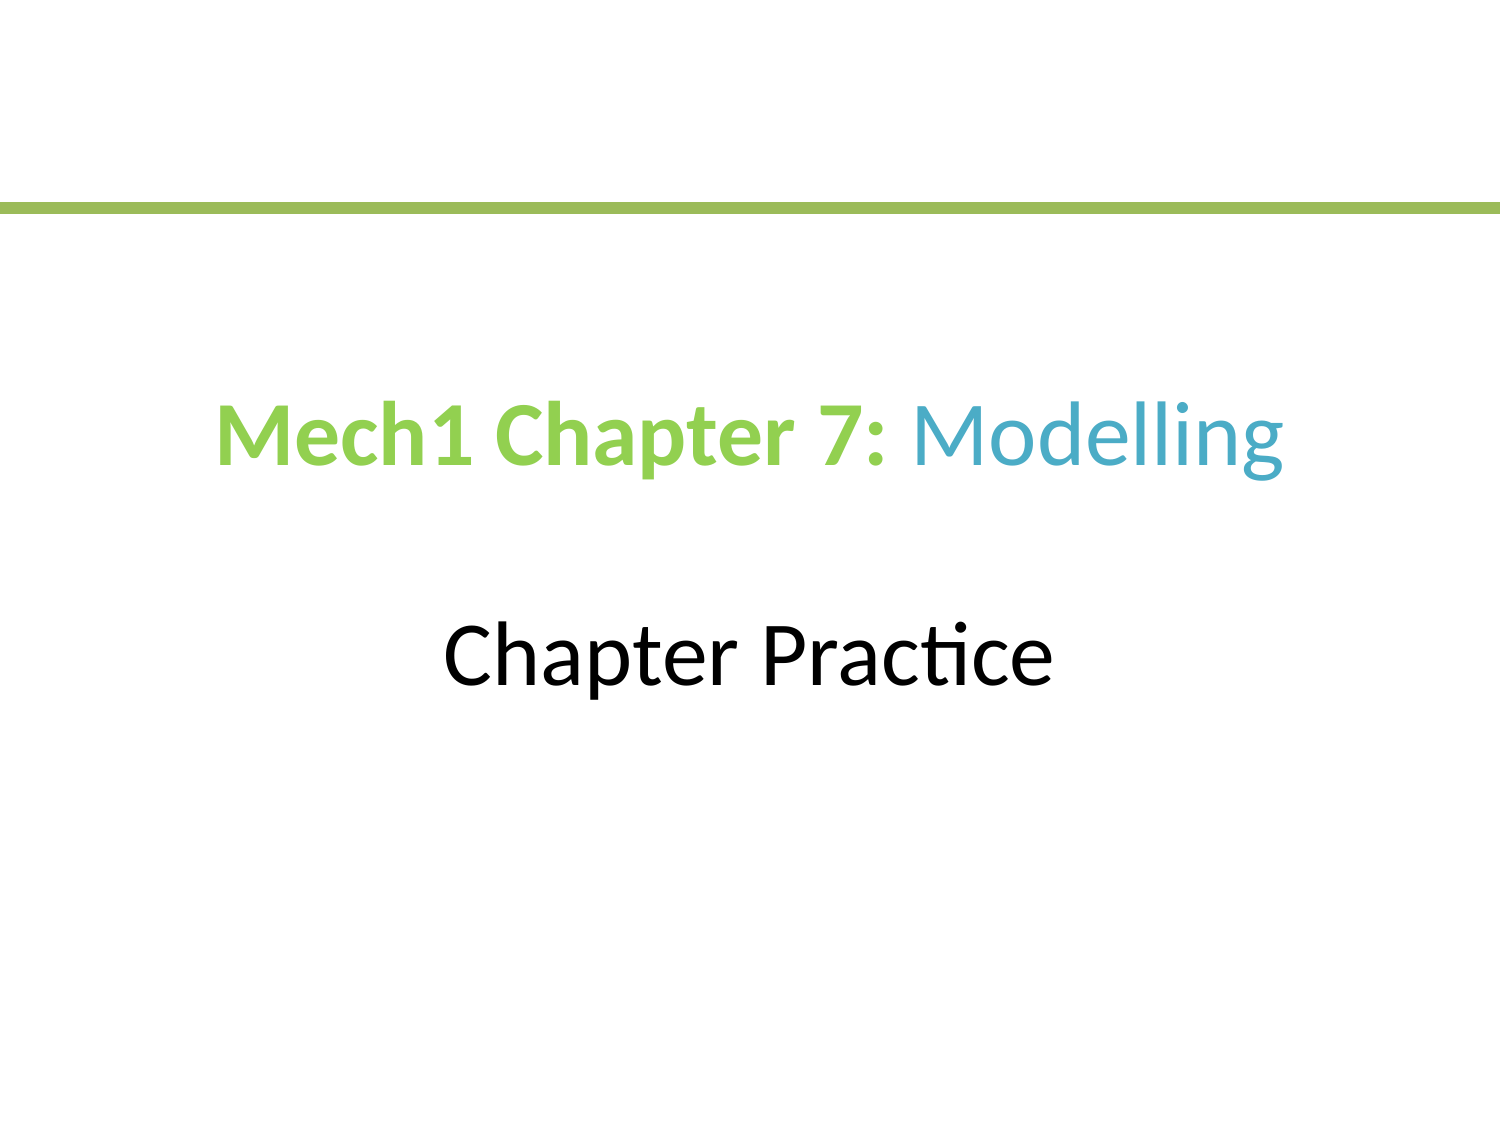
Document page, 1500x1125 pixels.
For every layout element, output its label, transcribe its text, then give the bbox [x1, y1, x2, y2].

title Mech1 Chapter 7: Modelling Chapter Practice [112, 349, 1388, 728]
